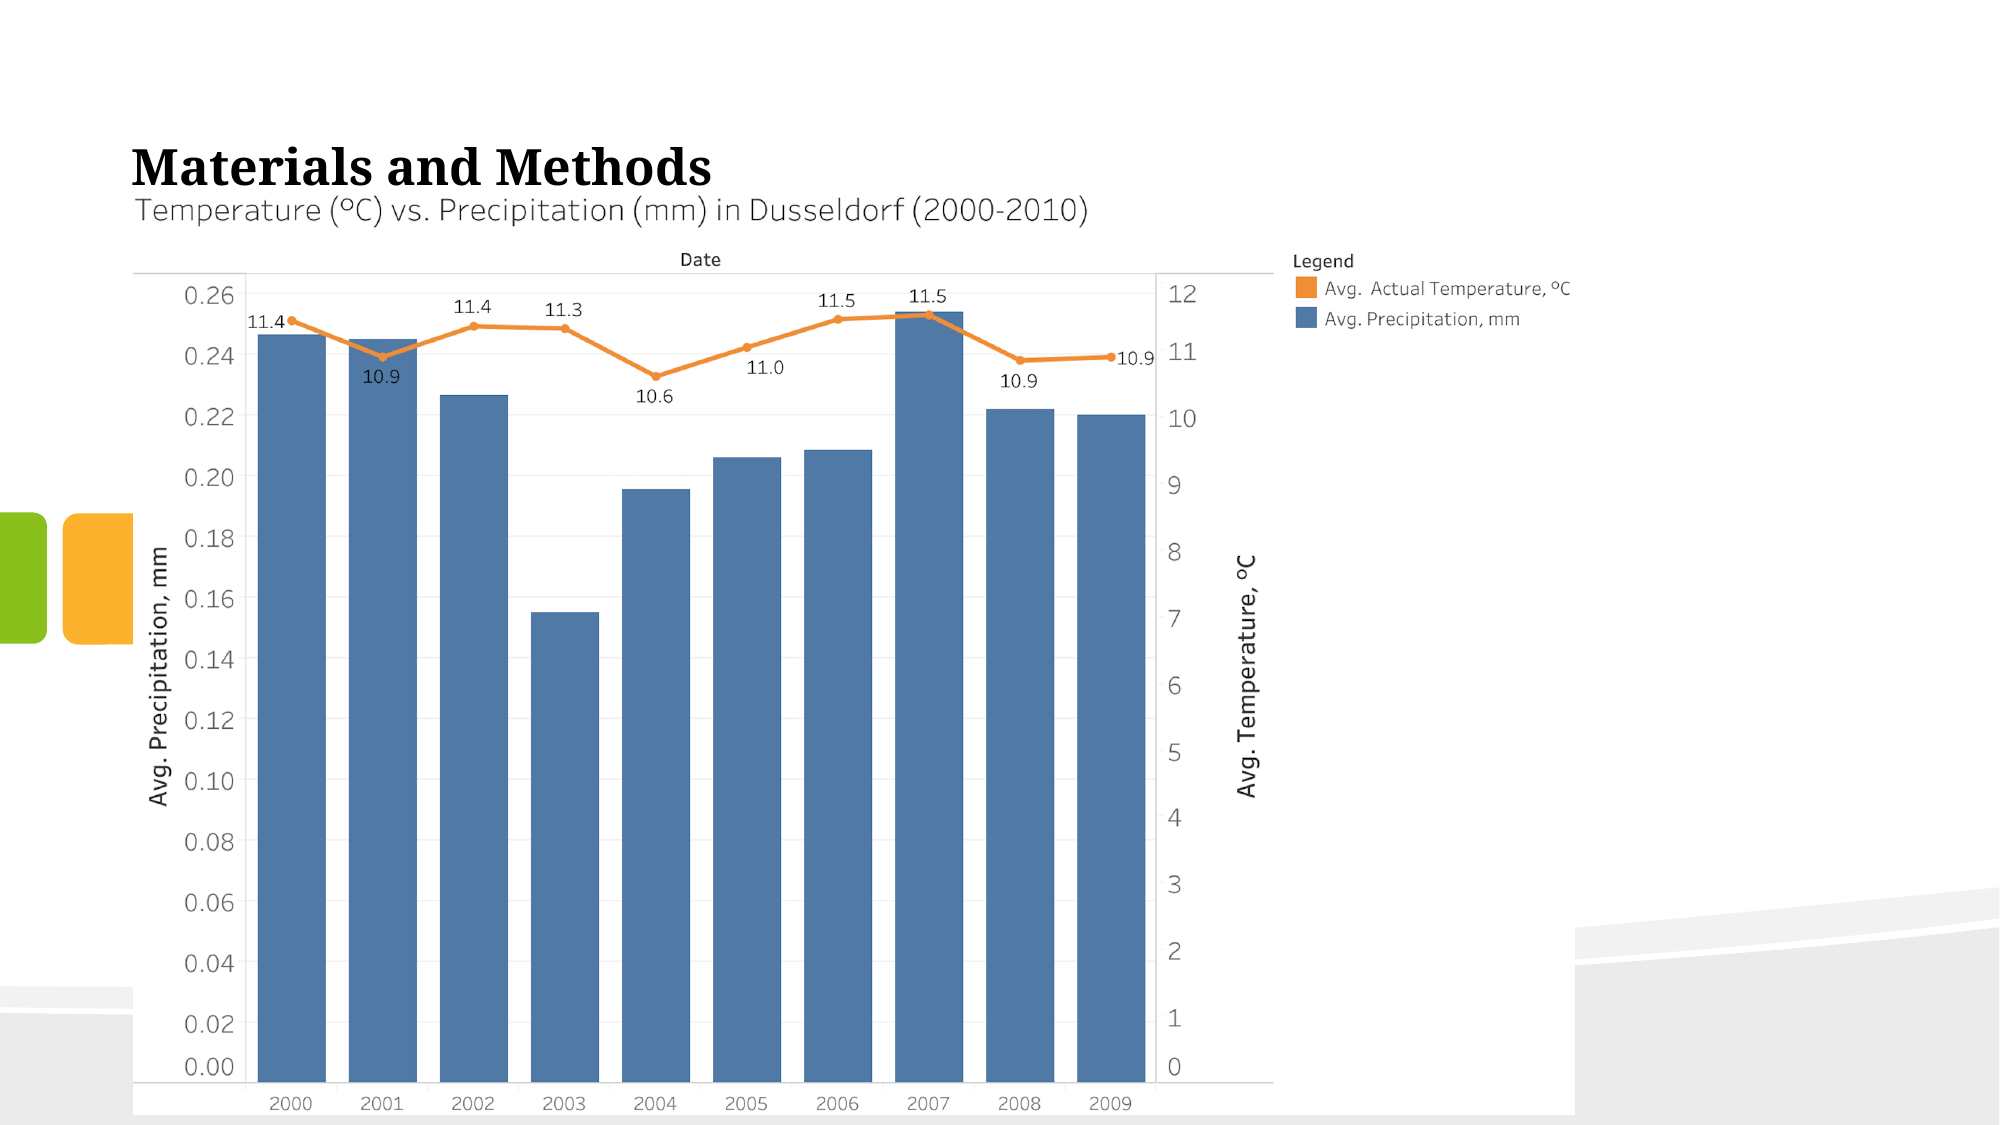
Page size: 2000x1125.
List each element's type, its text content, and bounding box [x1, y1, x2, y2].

picture [133, 187, 1575, 1115]
text_box Materials and Methods [117, 68, 775, 203]
